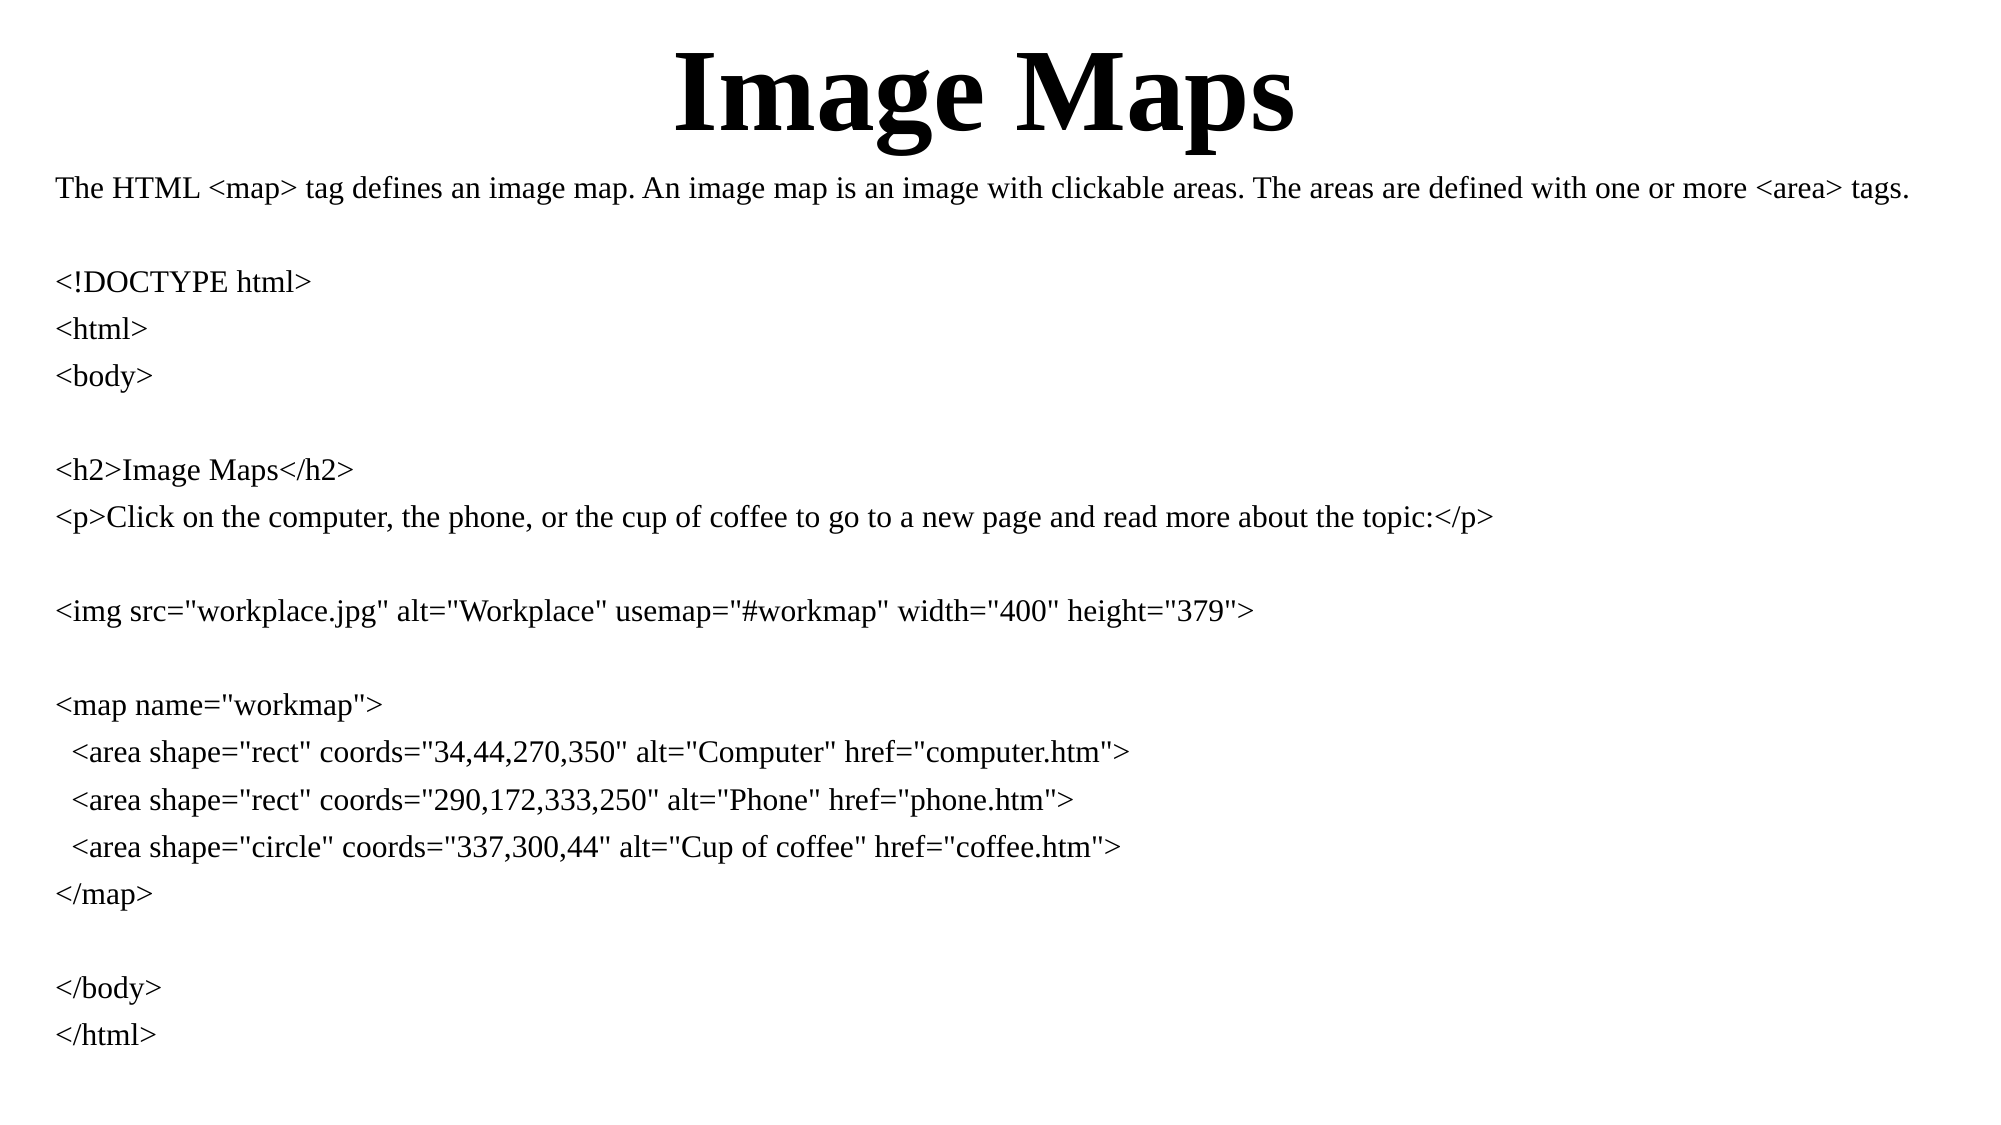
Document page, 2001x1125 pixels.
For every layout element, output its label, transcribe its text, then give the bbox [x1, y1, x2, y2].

title Image Maps [234, 20, 1735, 163]
subtitle The HTML <map> tag defines an image map. An image map is an image with clickable areas. The areas are defined with one or more <area> tags. <!DOCTYPE html> <html> <body> <h2>Image Maps</h2> <p>Click on the computer, the phone, or the cup of coffee to go to a new page and read more about the topic:</p> <img src="workplace.jpg" alt="Workplace" usemap="#workmap" width="400" height="379"> <map name="workmap"> <area shape="rect" coords="34,44,270,350" alt="Computer" href="computer.htm"> <area shape="rect" coords="290,172,333,250" alt="Phone" href="phone.htm"> <area shape="circle" coords="337,300,44" alt="Cup of coffee" href="coffee.htm"> </map> </body> </html> [40, 163, 1944, 1082]
